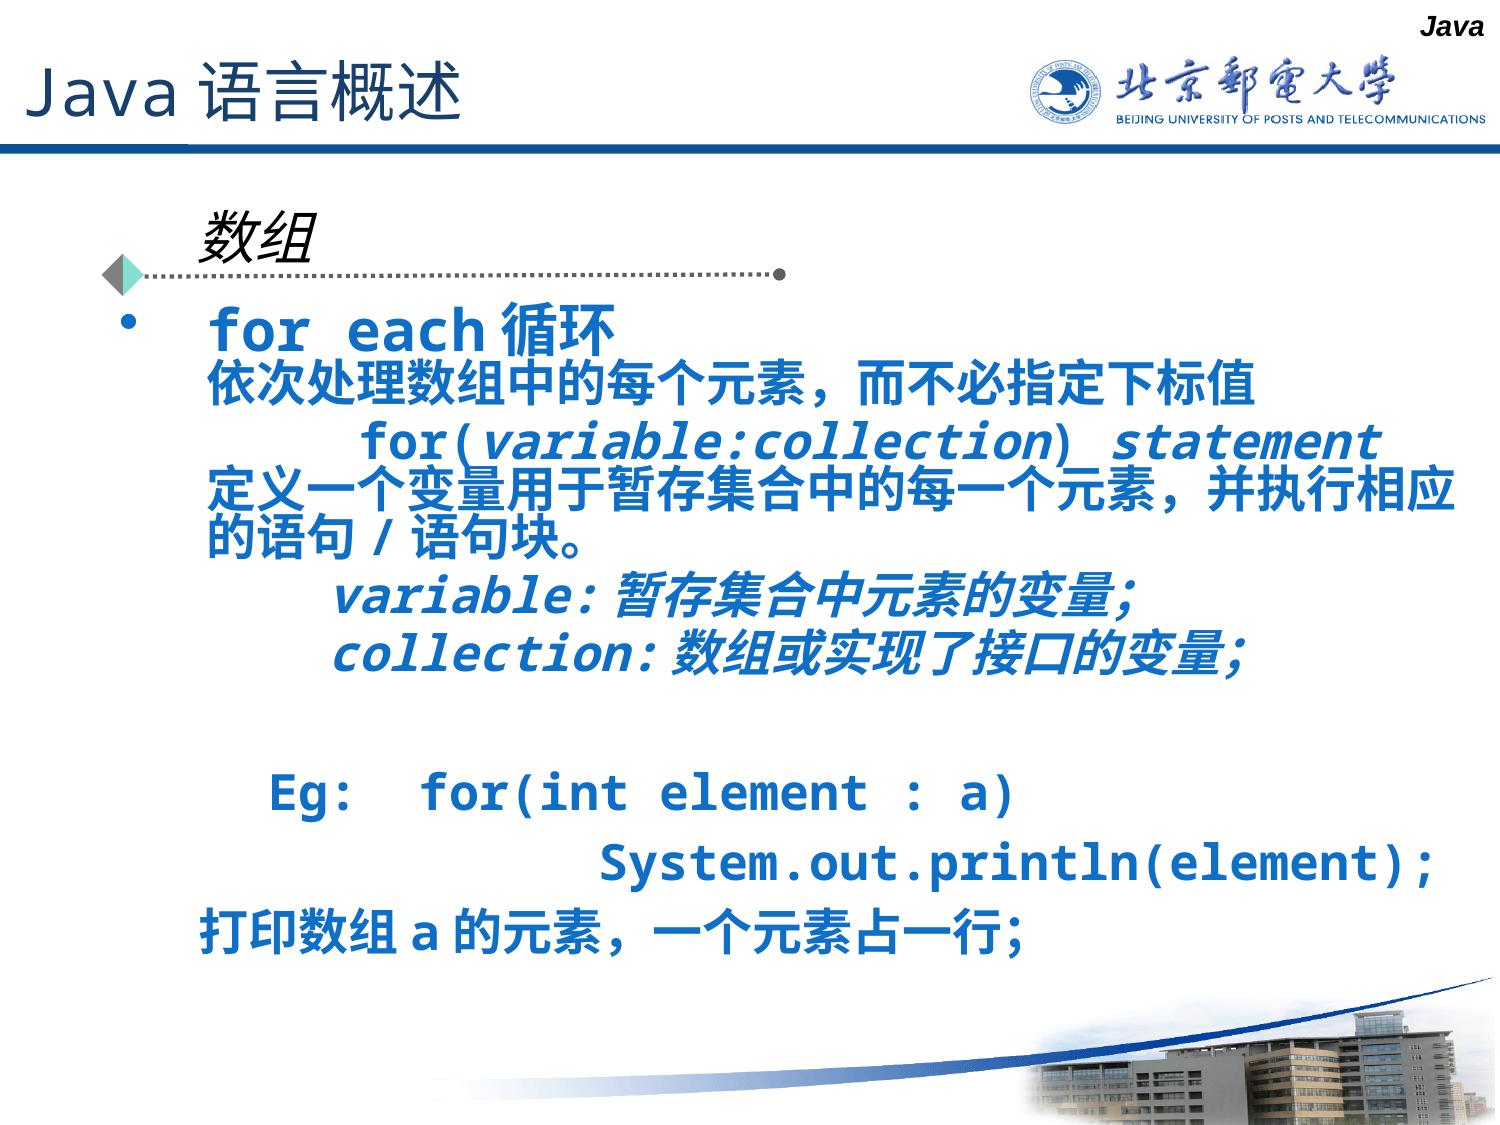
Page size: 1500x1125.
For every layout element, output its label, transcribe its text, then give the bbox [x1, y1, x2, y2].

picture [1281, 54, 1500, 131]
text_box 数组 [181, 193, 750, 279]
footer Java [937, 0, 1500, 53]
title Java语言概述 [5, 30, 1281, 150]
text_box [771, 268, 786, 281]
list for each循环 依次处理数组中的每个元素，而不必指定下标值 for(variable:collection) statement 定义一个变量用于暂存集合中的每一个元素，并执行相应的语句/语句块。 variable:暂存集合中元素的变量； collection:数组或实现了接口的变量； Eg: for(int element : a) System.out.println(element); 打印数组a的元素，一个元素占一行； [103, 299, 1500, 1125]
text_box [272, 118, 303, 179]
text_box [107, 259, 138, 290]
